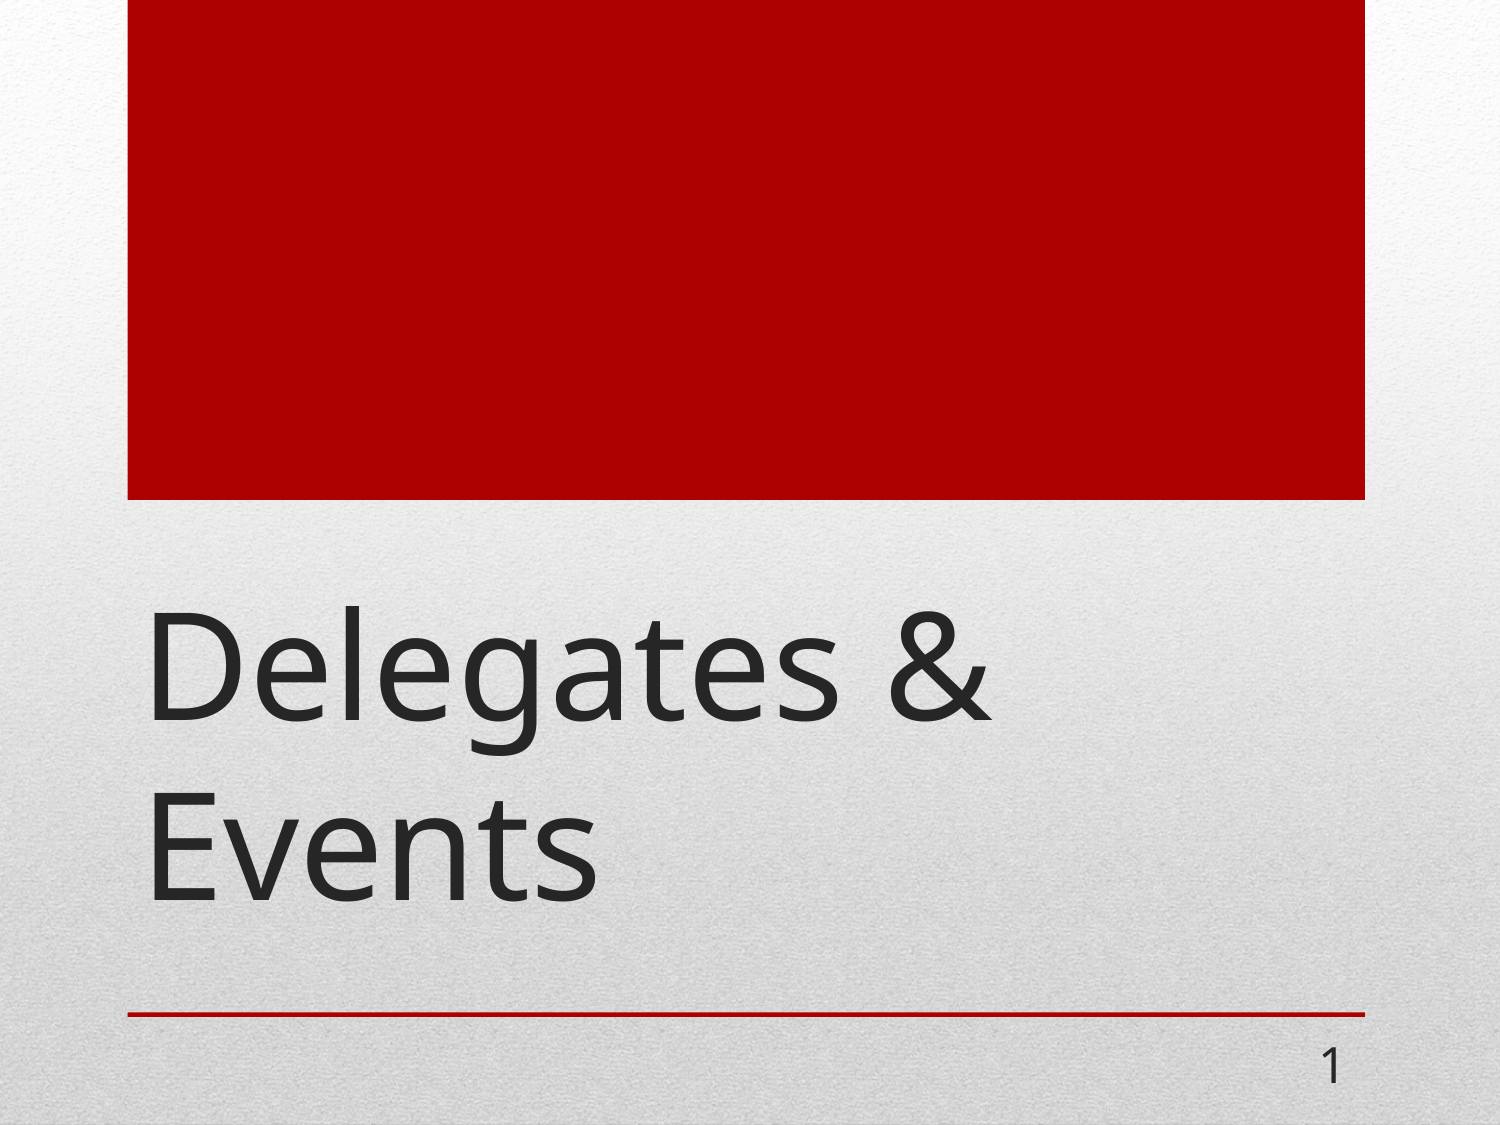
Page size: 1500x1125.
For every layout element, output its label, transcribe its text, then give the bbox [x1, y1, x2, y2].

text_box 1 [1237, 1037, 1363, 1098]
title Delegates & Events [125, 624, 1363, 875]
